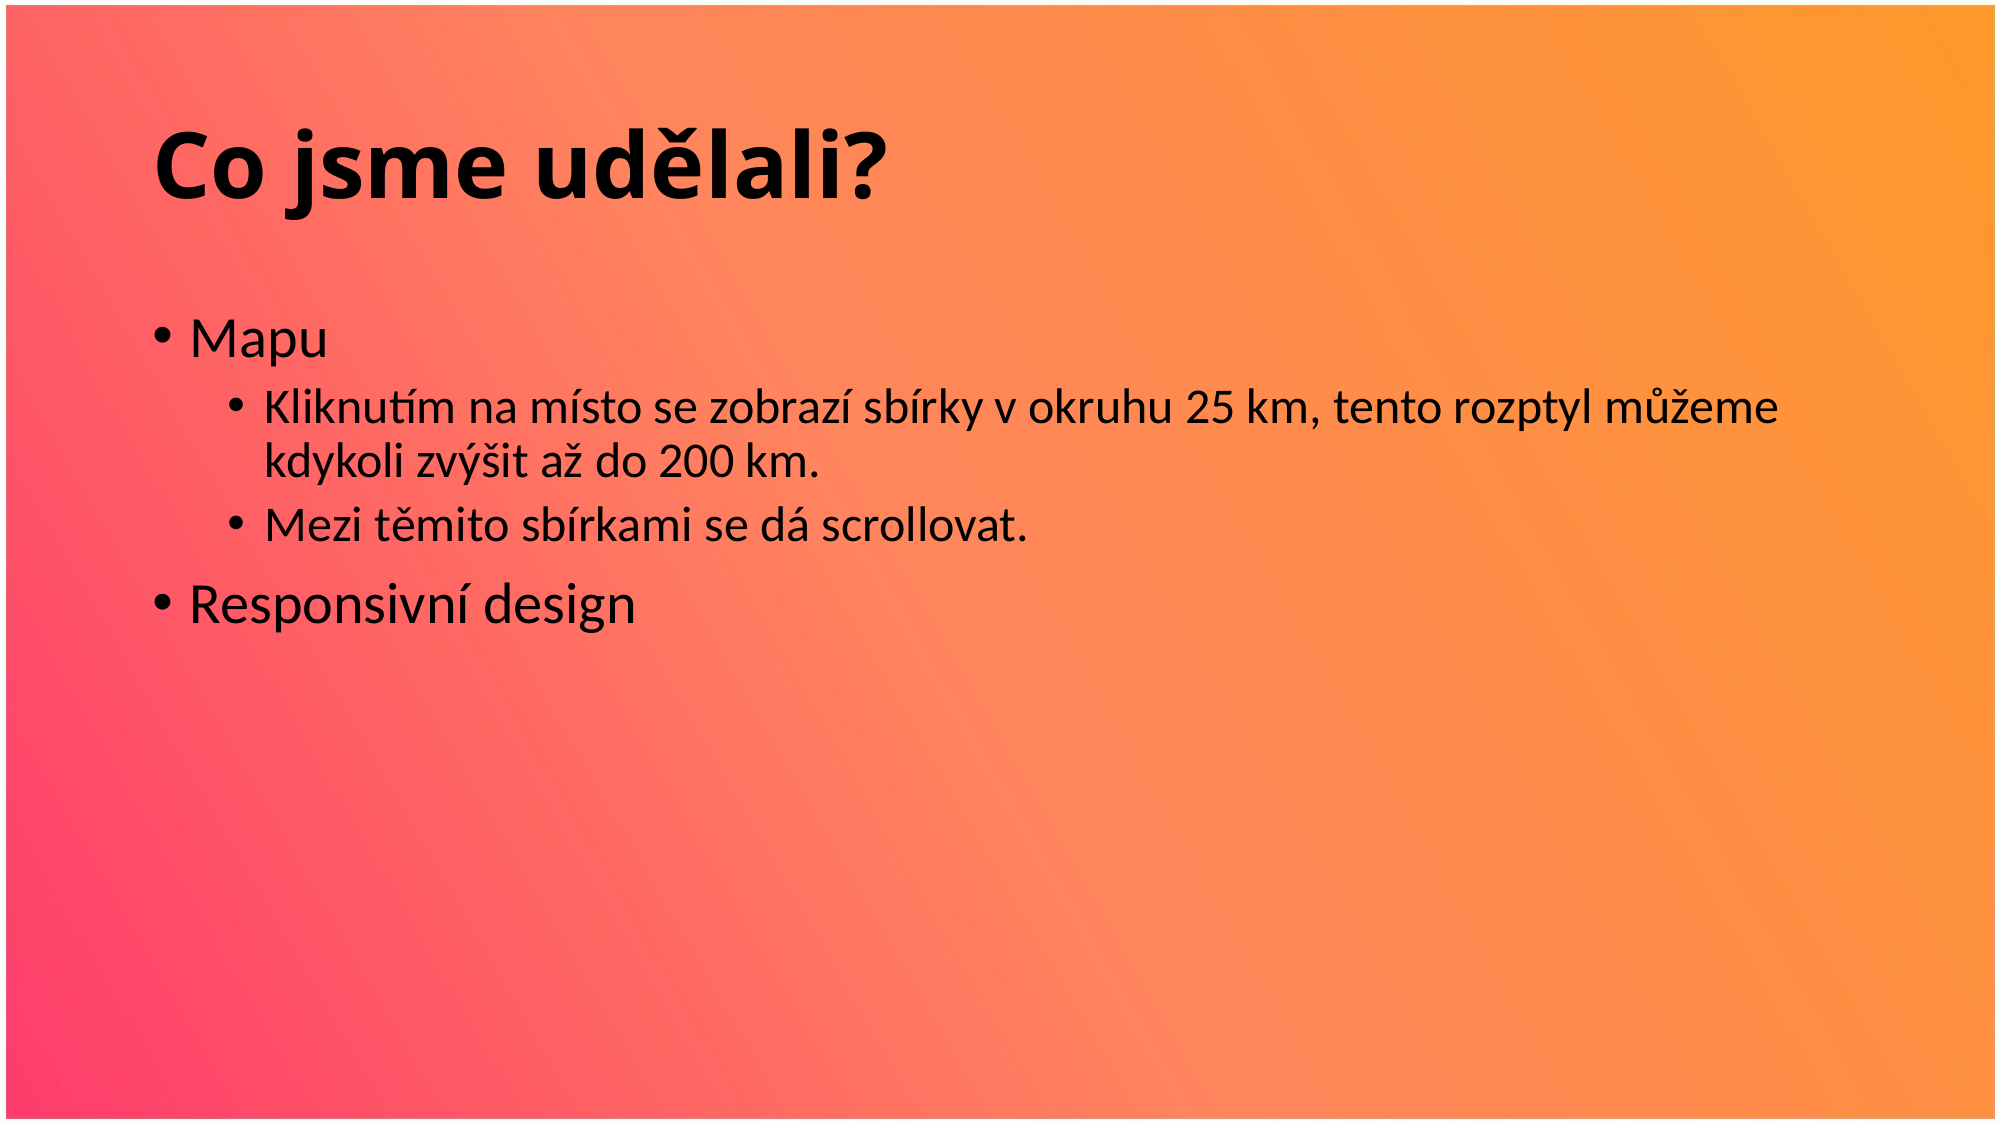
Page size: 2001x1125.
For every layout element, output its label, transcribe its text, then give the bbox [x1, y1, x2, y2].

title Co jsme udělali? [137, 59, 1863, 278]
list Mapu Kliknutím na místo se zobrazí sbírky v okruhu 25 km, tento rozptyl můžeme kdykoli zvýšit až do 200 km. Mezi těmito sbírkami se dá scrollovat. Responsivní design [137, 299, 1916, 1014]
